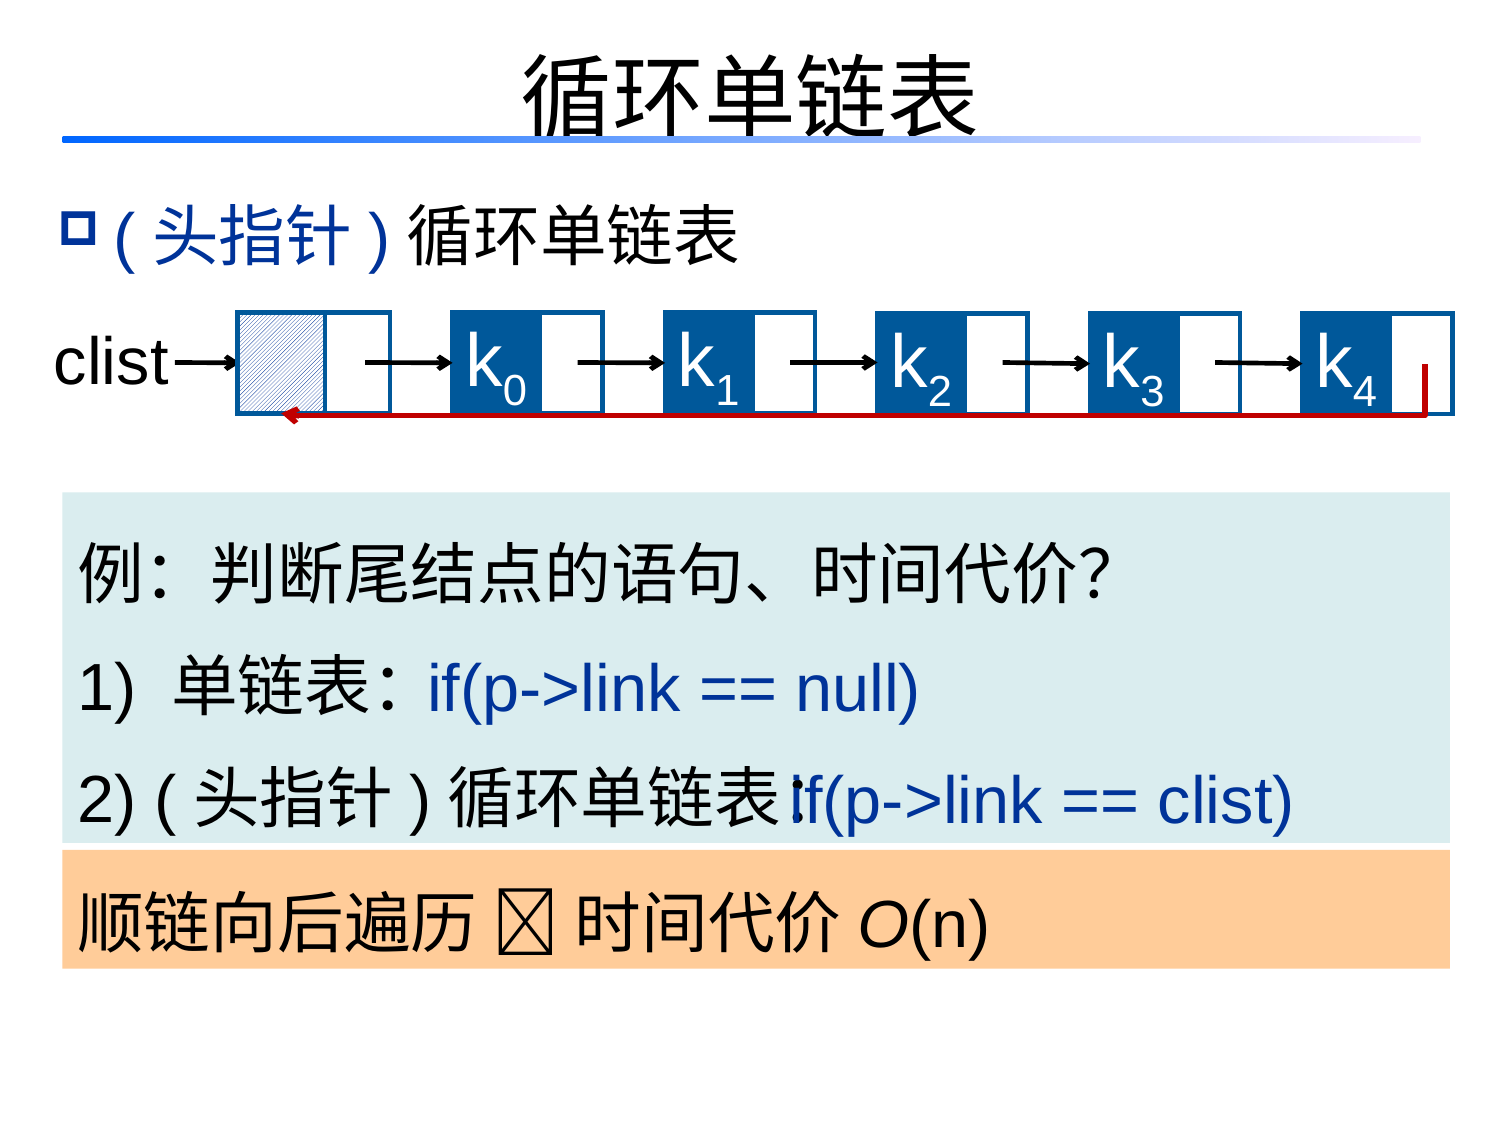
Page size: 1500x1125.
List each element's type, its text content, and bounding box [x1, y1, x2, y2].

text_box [280, 363, 1426, 414]
text_box 顺链向后遍历  时间代价O(n) [62, 849, 1450, 969]
text_box if(p->link == clist) [774, 729, 1433, 845]
text_box k1 [665, 312, 753, 362]
text_box k0 [452, 312, 541, 362]
text_box 循环单链表 [74, 0, 1425, 176]
text_box clist [47, 312, 175, 414]
text_box k3 [1090, 313, 1178, 362]
text_box [1390, 313, 1453, 415]
text_box (头指针)循环单链表 [42, 162, 1425, 275]
text_box k4 [1302, 313, 1390, 362]
text_box [237, 312, 325, 414]
text_box 例：判断尾结点的语句、时间代价？ 1) 单链表： 2) (头指针)循环单链表： [62, 492, 1450, 843]
text_box [541, 312, 603, 362]
text_box [1178, 313, 1240, 362]
text_box [753, 312, 815, 362]
text_box [62, 136, 1421, 143]
text_box if(p->link == null) [412, 617, 1063, 732]
text_box [325, 312, 391, 362]
text_box k2 [877, 313, 966, 362]
text_box [966, 313, 1028, 362]
